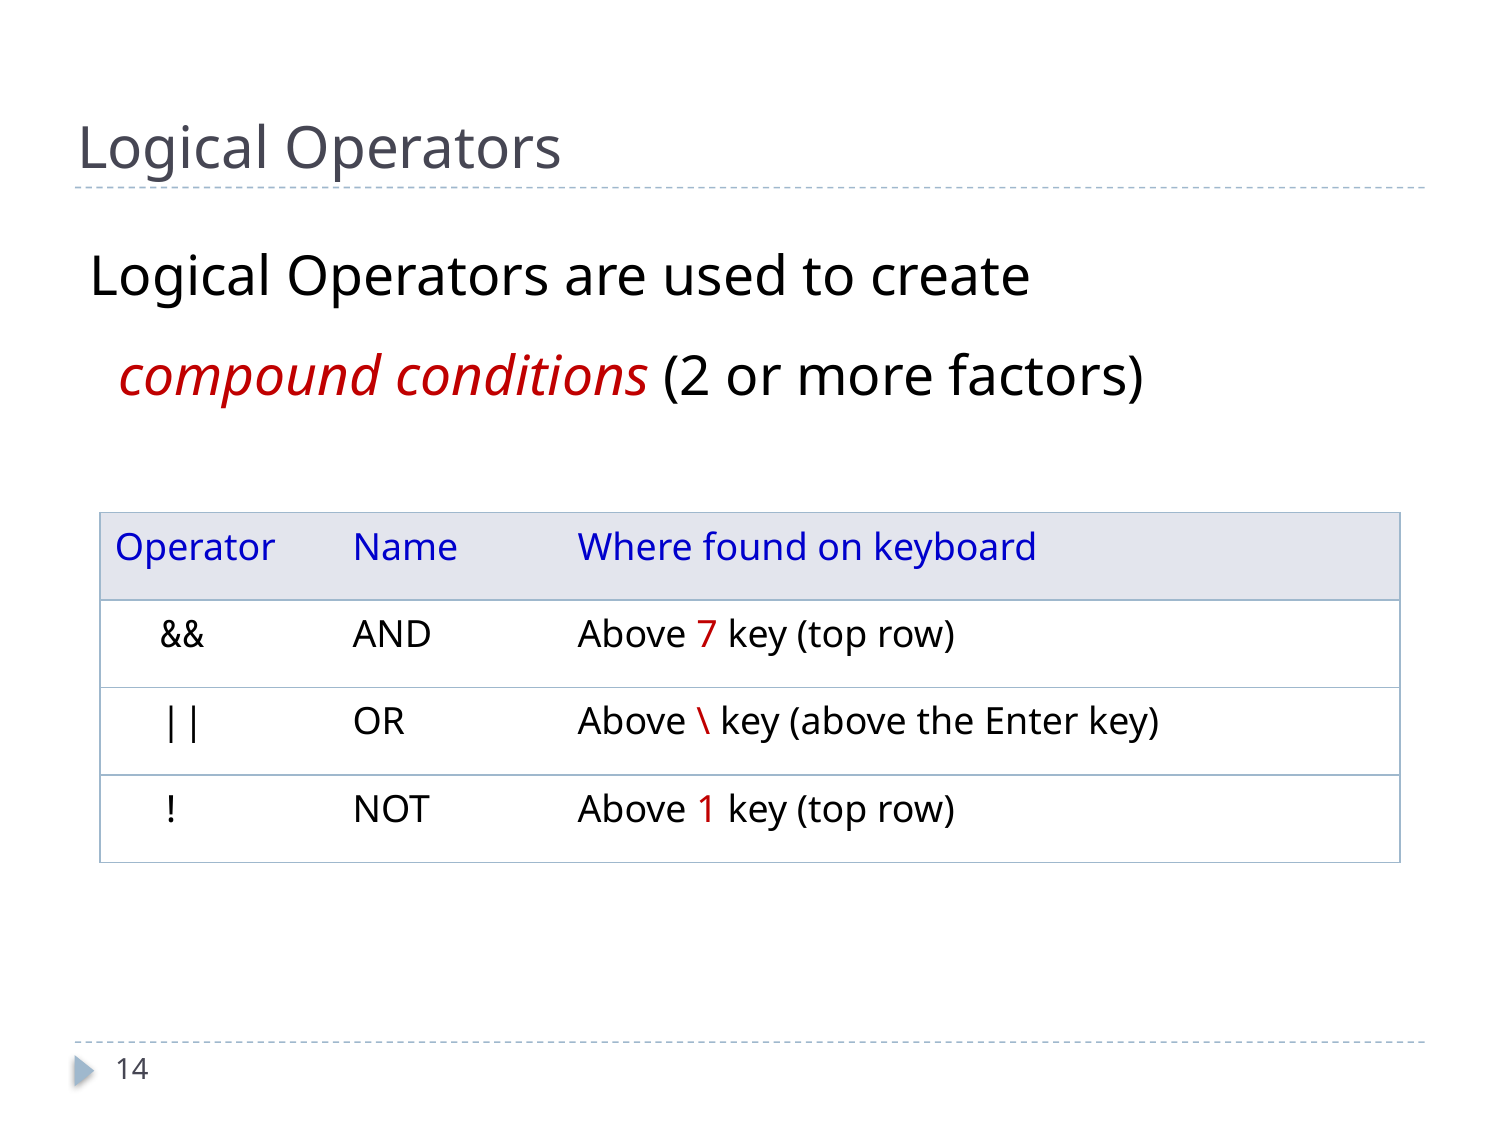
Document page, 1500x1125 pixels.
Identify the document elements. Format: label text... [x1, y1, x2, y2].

table_cell Above 1 key (top row) [562, 776, 1399, 862]
table_cell Above 7 key (top row) [562, 601, 1399, 687]
slide_number 14 [100, 1042, 426, 1103]
table_cell && [101, 601, 337, 687]
table_cell NOT [337, 776, 562, 862]
table_cell Above \ key (above the Enter key) [562, 688, 1399, 774]
table_cell || [101, 688, 337, 774]
table_header Operator [101, 513, 337, 599]
title Logical Operators [62, 24, 1438, 188]
list Logical Operators are used to create compound conditions (2 or more factors) [75, 200, 1425, 475]
table_cell AND [337, 601, 562, 687]
table_cell OR [337, 688, 562, 774]
table_header Where found on keyboard [562, 513, 1399, 599]
table_cell ! [101, 776, 337, 862]
table_header Name [337, 513, 562, 599]
